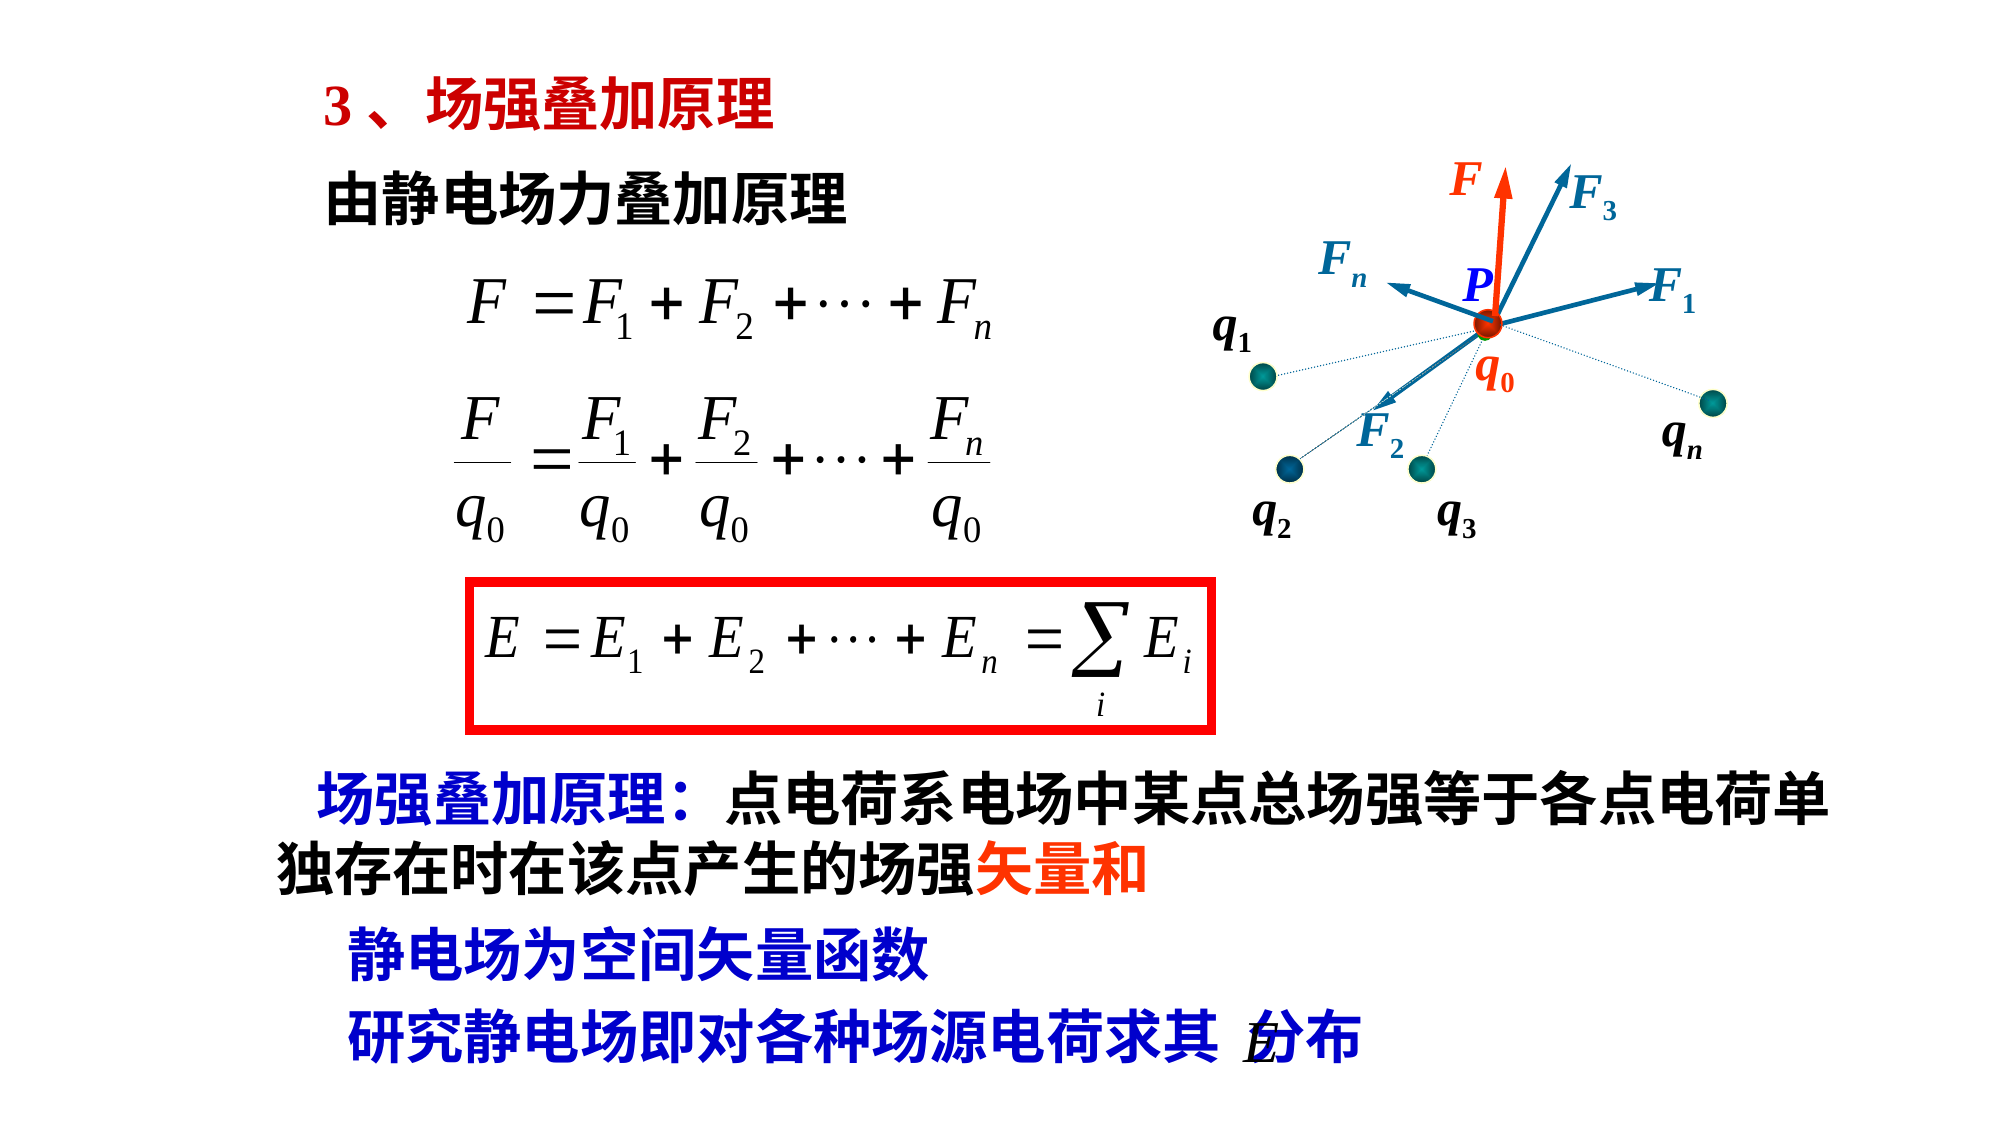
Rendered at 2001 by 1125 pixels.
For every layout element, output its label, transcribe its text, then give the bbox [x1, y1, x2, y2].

text_box 场强叠加原理：点电荷系电场中某点总场强等于各点电荷单独存在时在该点产生的场强矢量和 [261, 754, 1876, 910]
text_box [1196, 137, 1752, 575]
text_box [332, 910, 1520, 1079]
text_box 3、场强叠加原理 [308, 60, 912, 143]
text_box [462, 260, 994, 344]
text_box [474, 586, 1207, 726]
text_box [450, 378, 994, 547]
text_box 由静电场力叠加原理 [308, 154, 909, 240]
